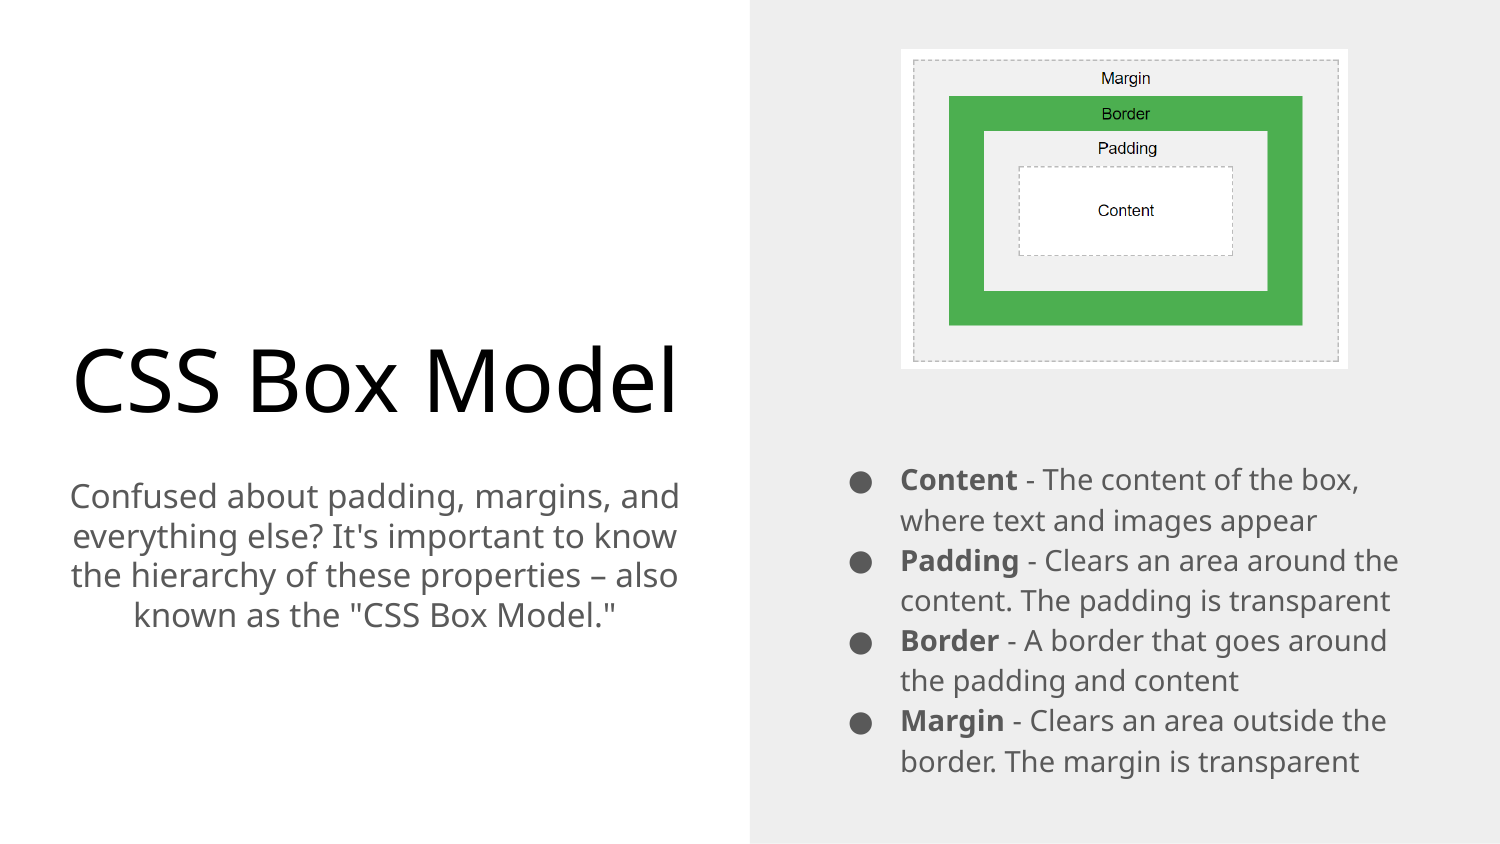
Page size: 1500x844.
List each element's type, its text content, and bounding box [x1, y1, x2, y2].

list Content - The content of the box, where text and images appear Padding - Clears an area around the content. The padding is transparent Border - A border that goes around the padding and content Margin - Clears an area outside the border. The margin is transparent [810, 439, 1440, 796]
subtitle Confused about padding, margins, and everything else? It's important to know the hierarchy of these properties – also known as the "CSS Box Model." [43, 459, 708, 663]
picture [901, 49, 1349, 369]
title CSS Box Model [43, 202, 708, 446]
